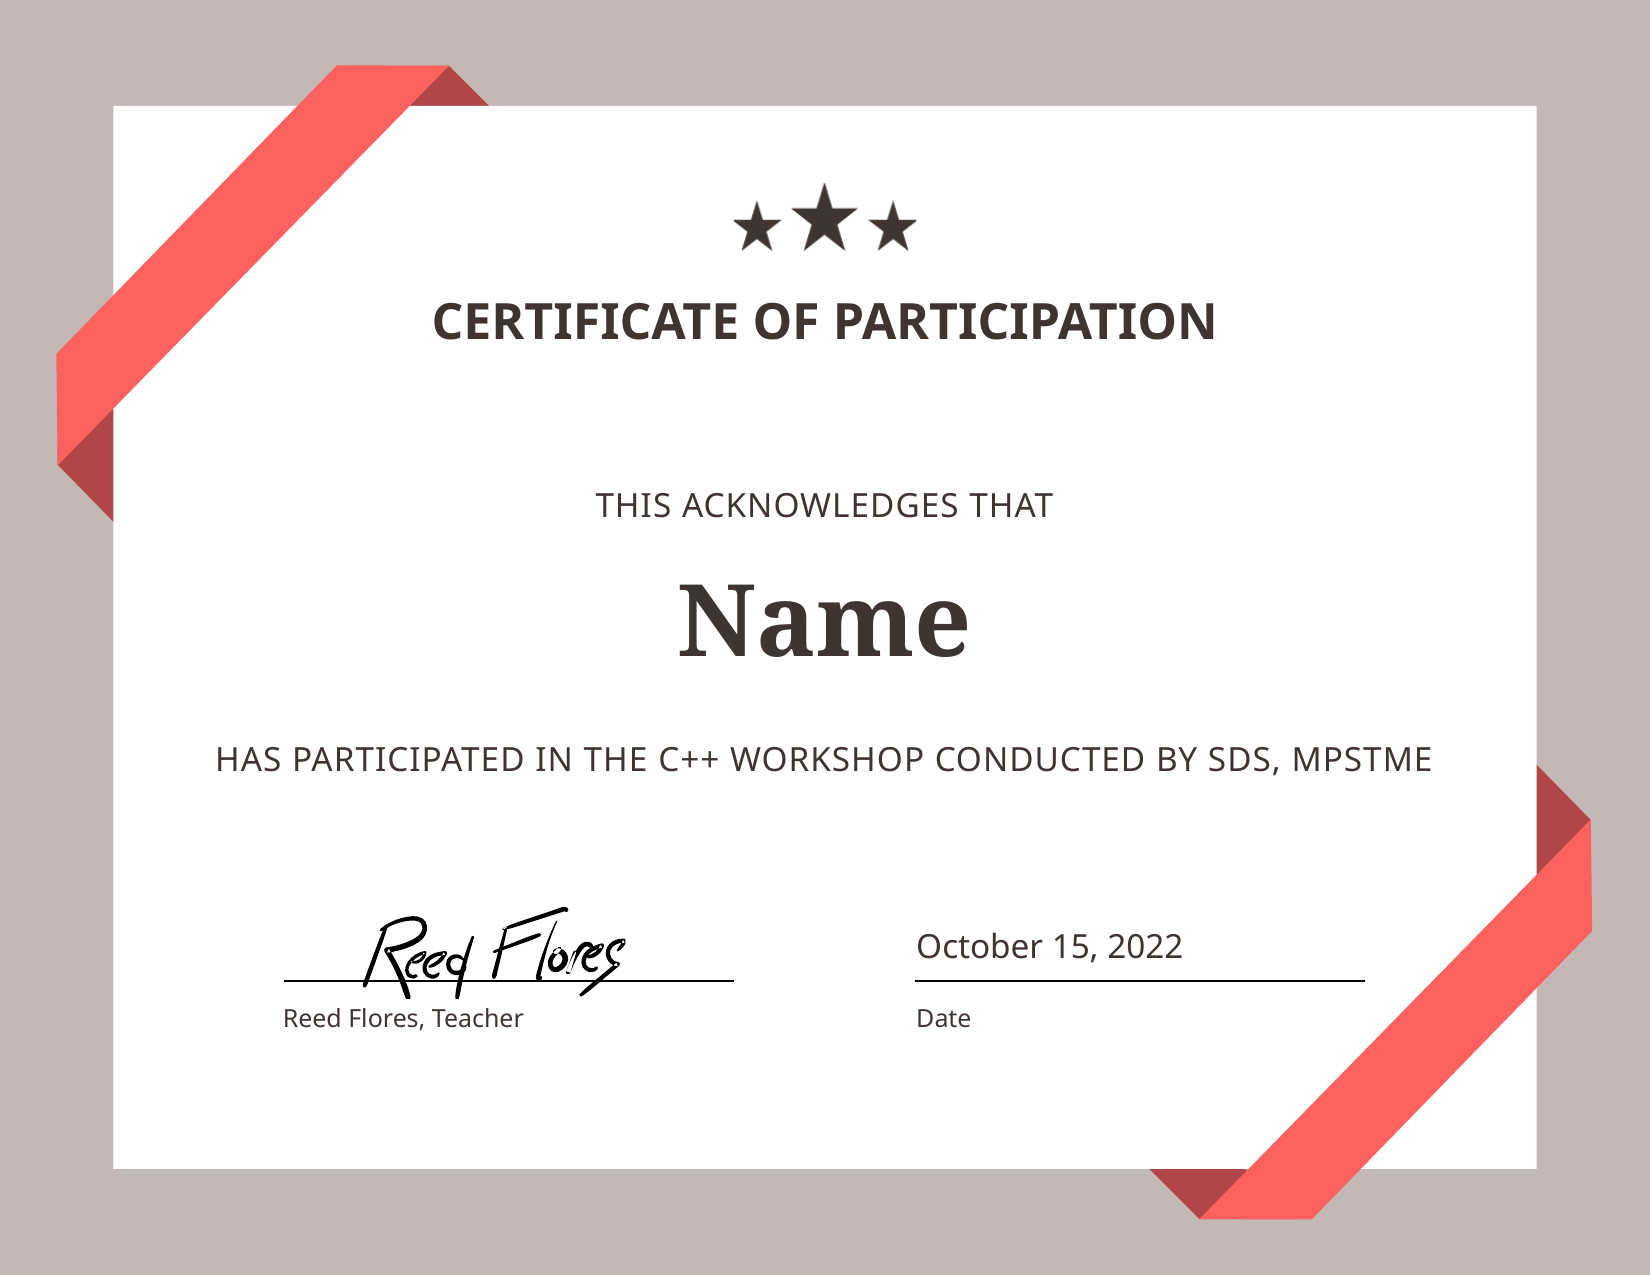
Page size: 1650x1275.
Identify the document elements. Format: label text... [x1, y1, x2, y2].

picture [733, 182, 917, 251]
list Reed Flores, Teacher [267, 998, 781, 1069]
list THIS ACKNOWLEDGES THAT [113, 463, 1537, 532]
list HAS PARTICIPATED IN THE C++ Workshop CONDUCTED BY SDS, MPSTME [113, 717, 1537, 804]
picture [361, 905, 626, 999]
title CERTIFICATE OF PARTICIPATION [113, 274, 1537, 373]
list Name [113, 532, 1537, 716]
list October 15, 2022 [901, 902, 1415, 973]
list Date [901, 998, 1415, 1069]
